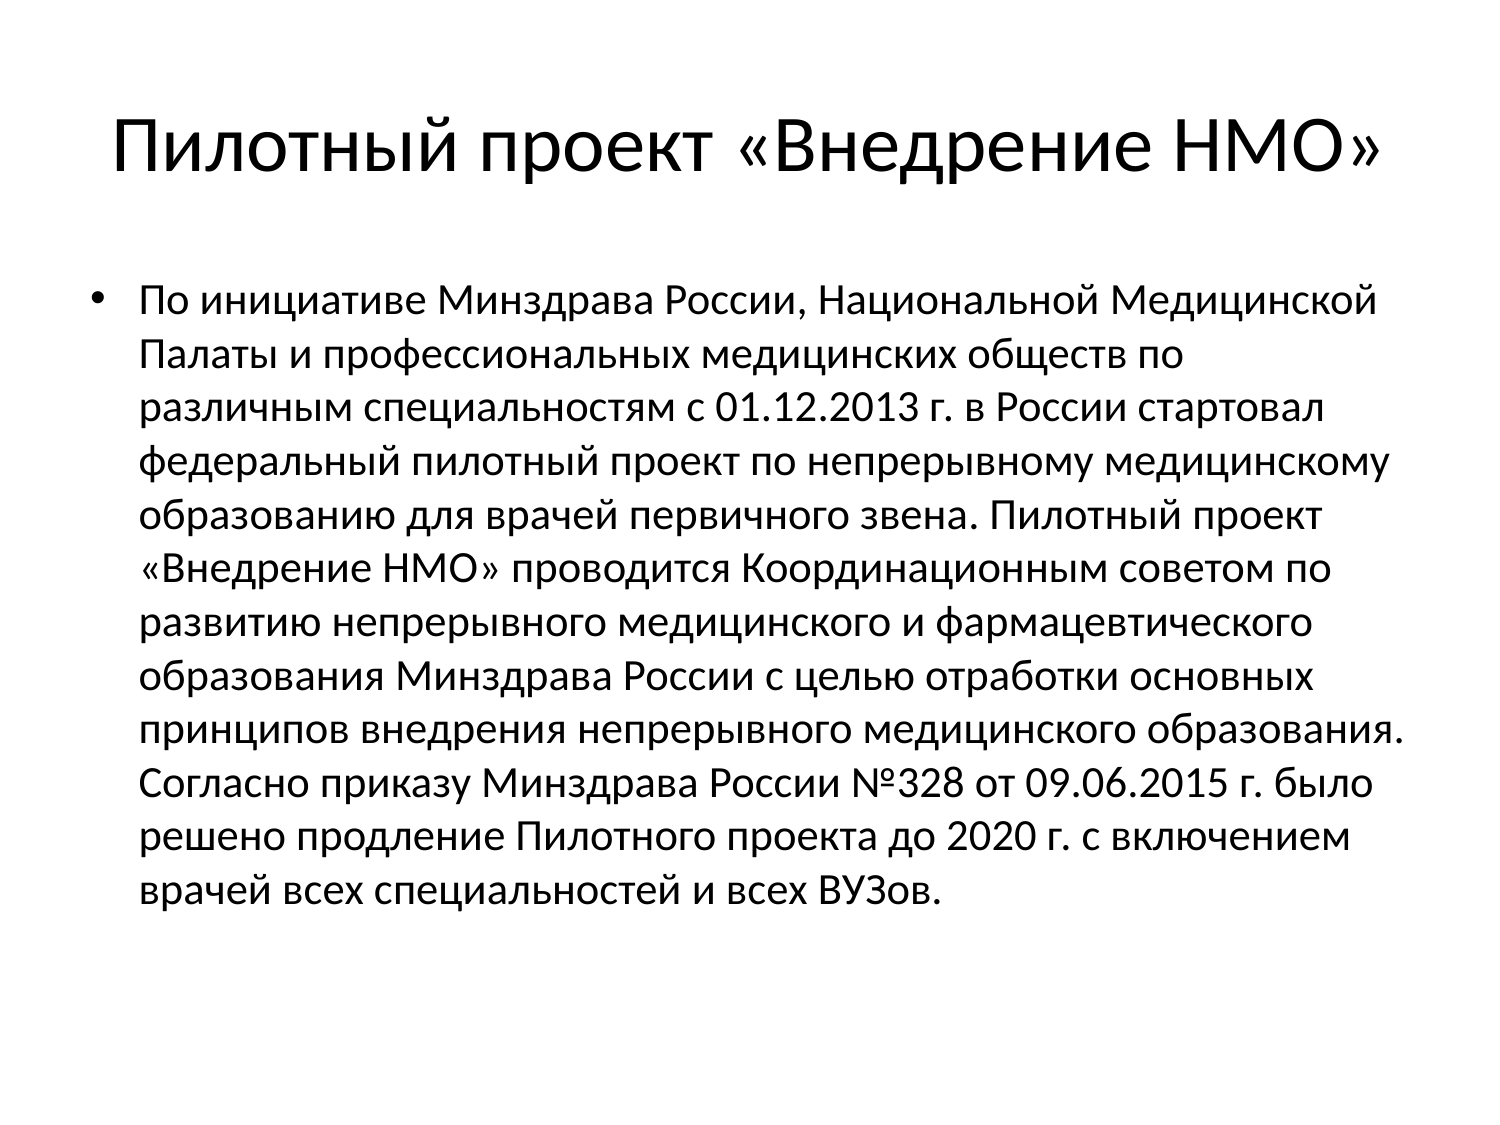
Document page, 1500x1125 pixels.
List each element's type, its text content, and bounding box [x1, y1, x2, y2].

title Пилотный проект «Внедрение НМО» [75, 45, 1425, 233]
list По инициативе Минздрава России, Национальной Медицинской Палаты и профессиональных медицинских обществ по различным специальностям с 01.12.2013 г. в России стартовал федеральный пилотный проект по непрерывному медицинскому образованию для врачей первичного звена. Пилотный проект «Внедрение НМО» проводится Координационным советом по развитию непрерывного медицинского и фармацевтического образования Минздрава России с целью отработки основных принципов внедрения непрерывного медицинского образования. Согласно приказу Минздрава России №328 от 09.06.2015 г. было решено продление Пилотного проекта до 2020 г. с включением врачей всех специальностей и всех ВУЗов. [75, 262, 1425, 1005]
